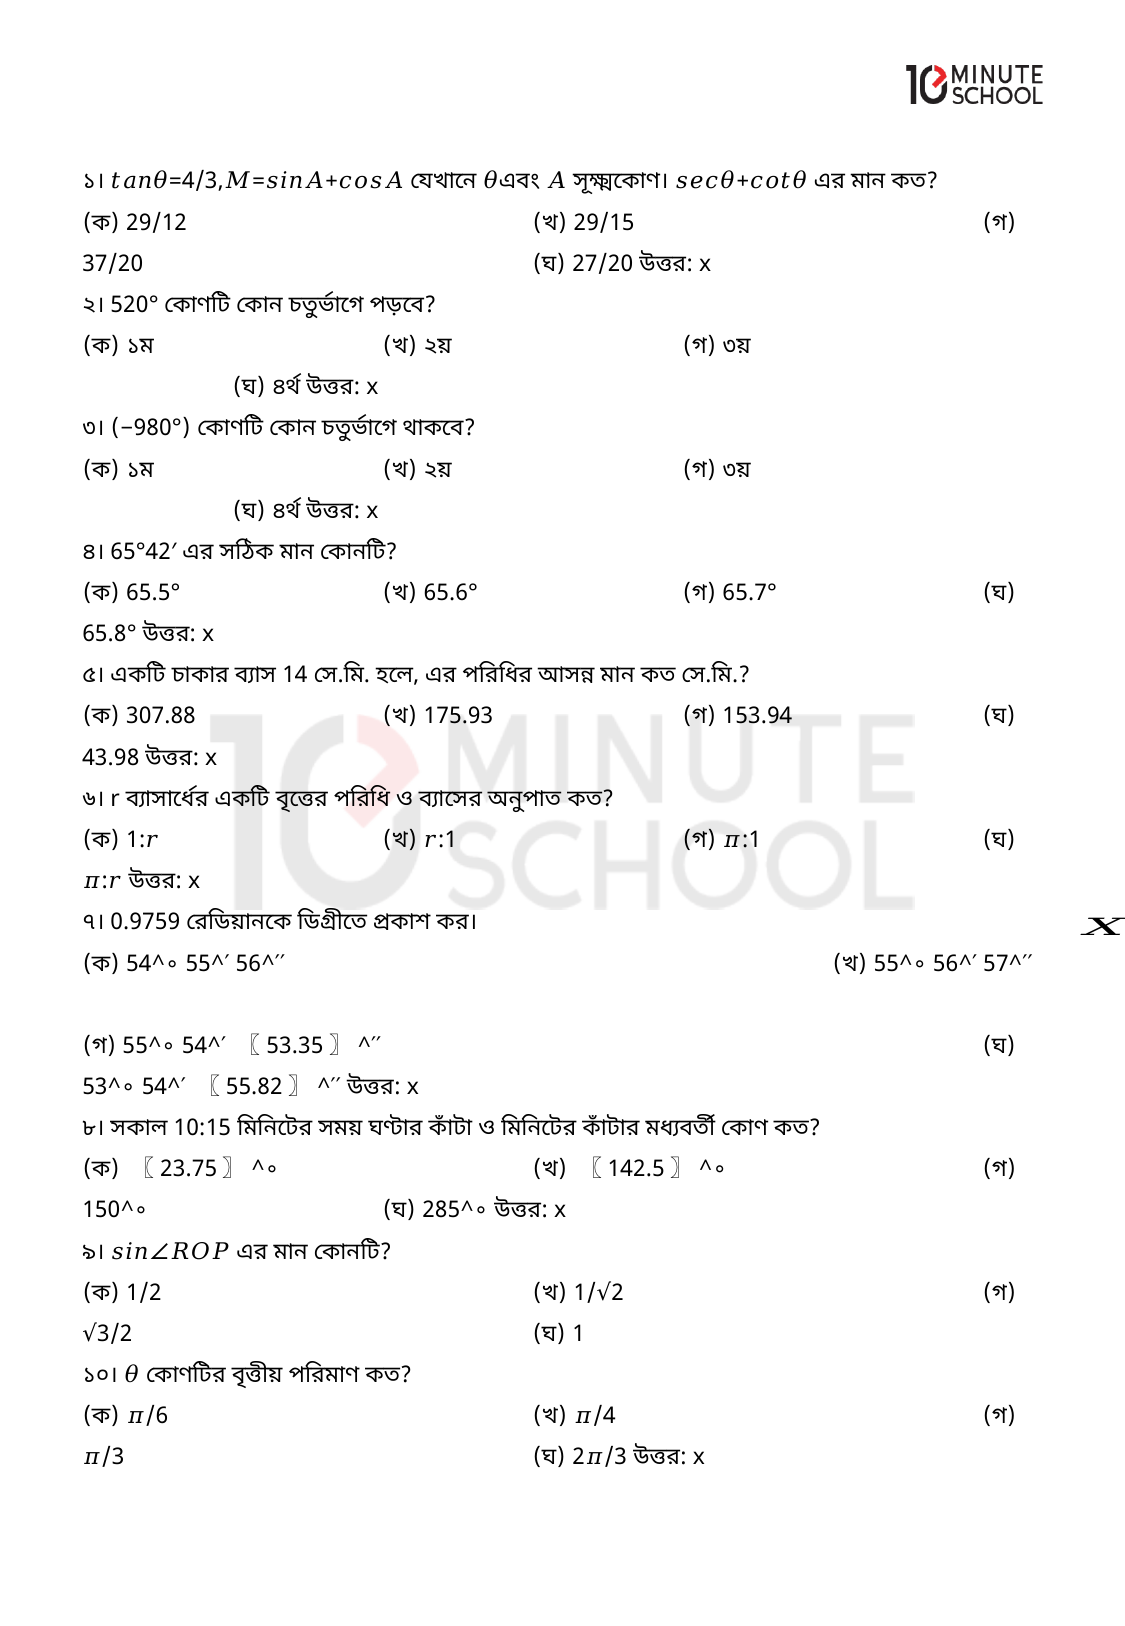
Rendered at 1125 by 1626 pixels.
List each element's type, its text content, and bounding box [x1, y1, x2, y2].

picture [904, 65, 1044, 104]
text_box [1077, 764, 1125, 1021]
text_box ১। 𝑡𝑎𝑛⁡𝜃=4/3,𝑀=𝑠𝑖𝑛⁡𝐴+𝑐𝑜𝑠⁡𝐴 যেখানে 𝜃এবং 𝐴 সূক্ষ্মকোণ। 𝑠𝑒𝑐⁡𝜃+𝑐𝑜𝑡⁡𝜃 এর মান কত? (ক) 29/12 (খ) 29/15 (গ) 37/20 (ঘ) 27/20 উত্তর: x ২। 520° কোণটি কোন চতুর্ভাগে পড়বে? (ক) ১ম (খ) ২য় (গ) ৩য় (ঘ) ৪র্থ উত্তর: x ৩। (−980°) কোণটি কোন চতুর্ভাগে থাকবে? (ক) ১ম (খ) ২য় (গ) ৩য় (ঘ) ৪র্থ উত্তর: x ৪। 65°42′ এর সঠিক মান কোনটি? (ক) 65.5° (খ) 65.6° (গ) 65.7° (ঘ) 65.8° উত্তর: x ৫। একটি চাকার ব্যাস 14 সে.মি. হলে, এর পরিধির আসন্ন মান কত সে.মি.? (ক) 307.88 (খ) 175.93 (গ) 153.94 (ঘ) 43.98 উত্তর: x ৬। r ব্যাসার্ধের একটি বৃত্তের পরিধি ও ব্যাসের অনুপাত কত? (ক) 1:𝑟 (খ) 𝑟:1 (গ) 𝜋:1 (ঘ) 𝜋:𝑟 উত্তর: x ৭। 0.9759 রেডিয়ানকে ডিগ্রীতে প্রকাশ কর। (ক) 54^∘ 55^′ 56^′′ (খ) 55^∘ 56^′ 57^′′ (গ) 55^∘ 54^′ 〖53.35〗^′′ (ঘ) 53^∘ 54^′ 〖55.82〗^′′ উত্তর: x ৮। সকাল 10:15 মিনিটের সময় ঘণ্টার কাঁটা ও মিনিটের কাঁটার মধ্যবর্তী কোণ কত? (ক) 〖23.75〗^∘ (খ) 〖142.5〗^∘ (গ) 150^∘ (ঘ) 285^∘ উত্তর: x ৯। 𝑠𝑖𝑛⁡∠𝑅𝑂𝑃 এর মান কোনটি? (ক) 1/2 (খ) 1/√2 (গ) √3/2 (ঘ) 1 ১০। 𝜃 কোণটির বৃত্তীয় পরিমাণ কত? (ক) 𝜋/6 (খ) 𝜋/4 (গ) 𝜋/3 (ঘ) 2𝜋/3 উত্তর: x [67, 144, 1060, 1560]
